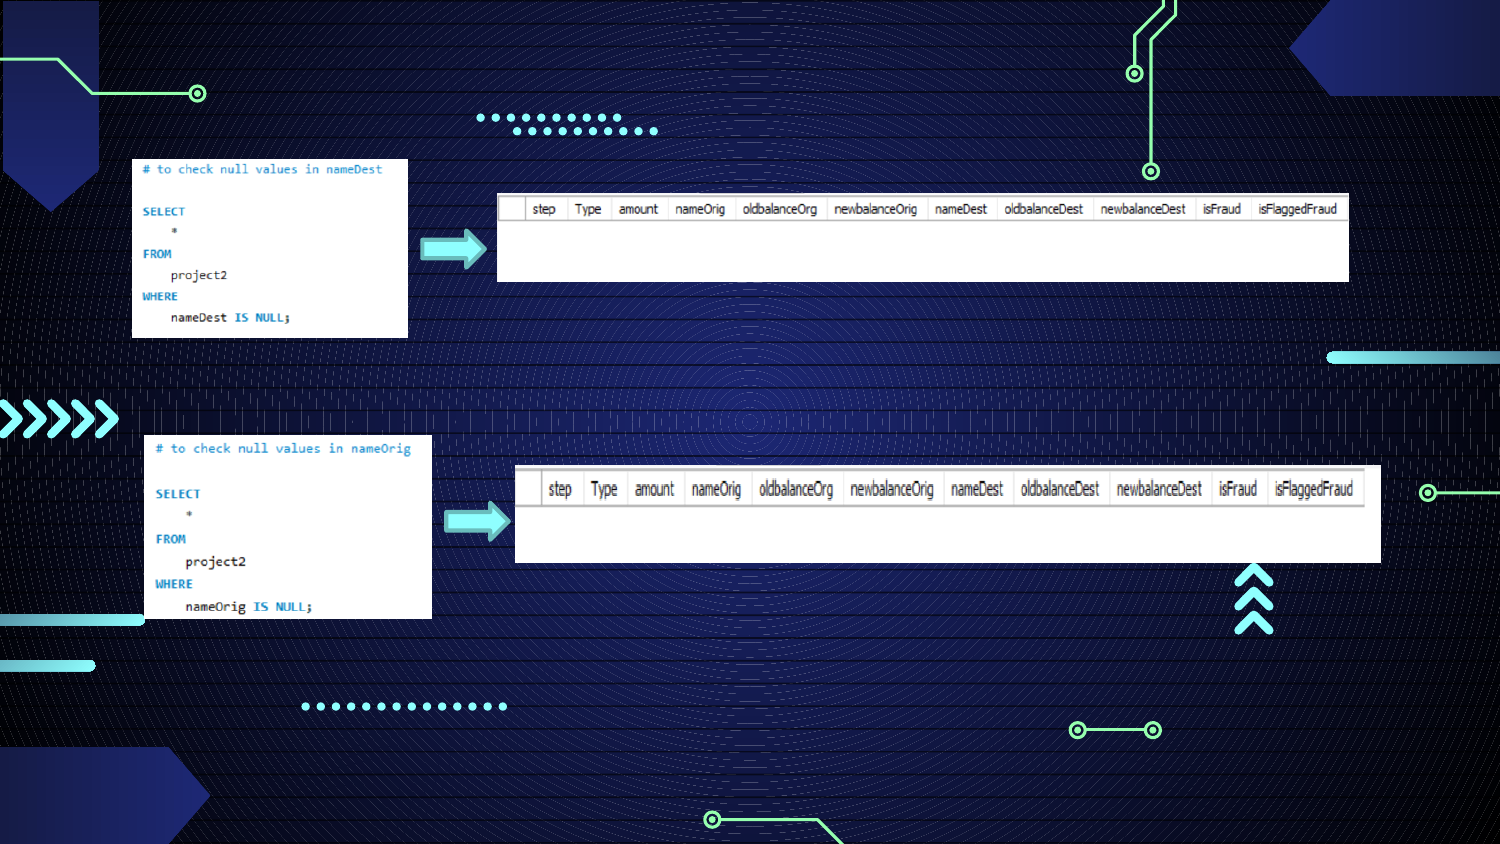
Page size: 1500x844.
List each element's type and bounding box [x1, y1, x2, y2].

picture [143, 435, 432, 619]
text_box [476, 113, 659, 136]
text_box [420, 228, 487, 270]
text_box [1180, 573, 1327, 583]
picture [514, 465, 1381, 564]
text_box [301, 702, 508, 711]
text_box [444, 500, 509, 542]
picture [132, 159, 408, 339]
picture [497, 192, 1349, 282]
